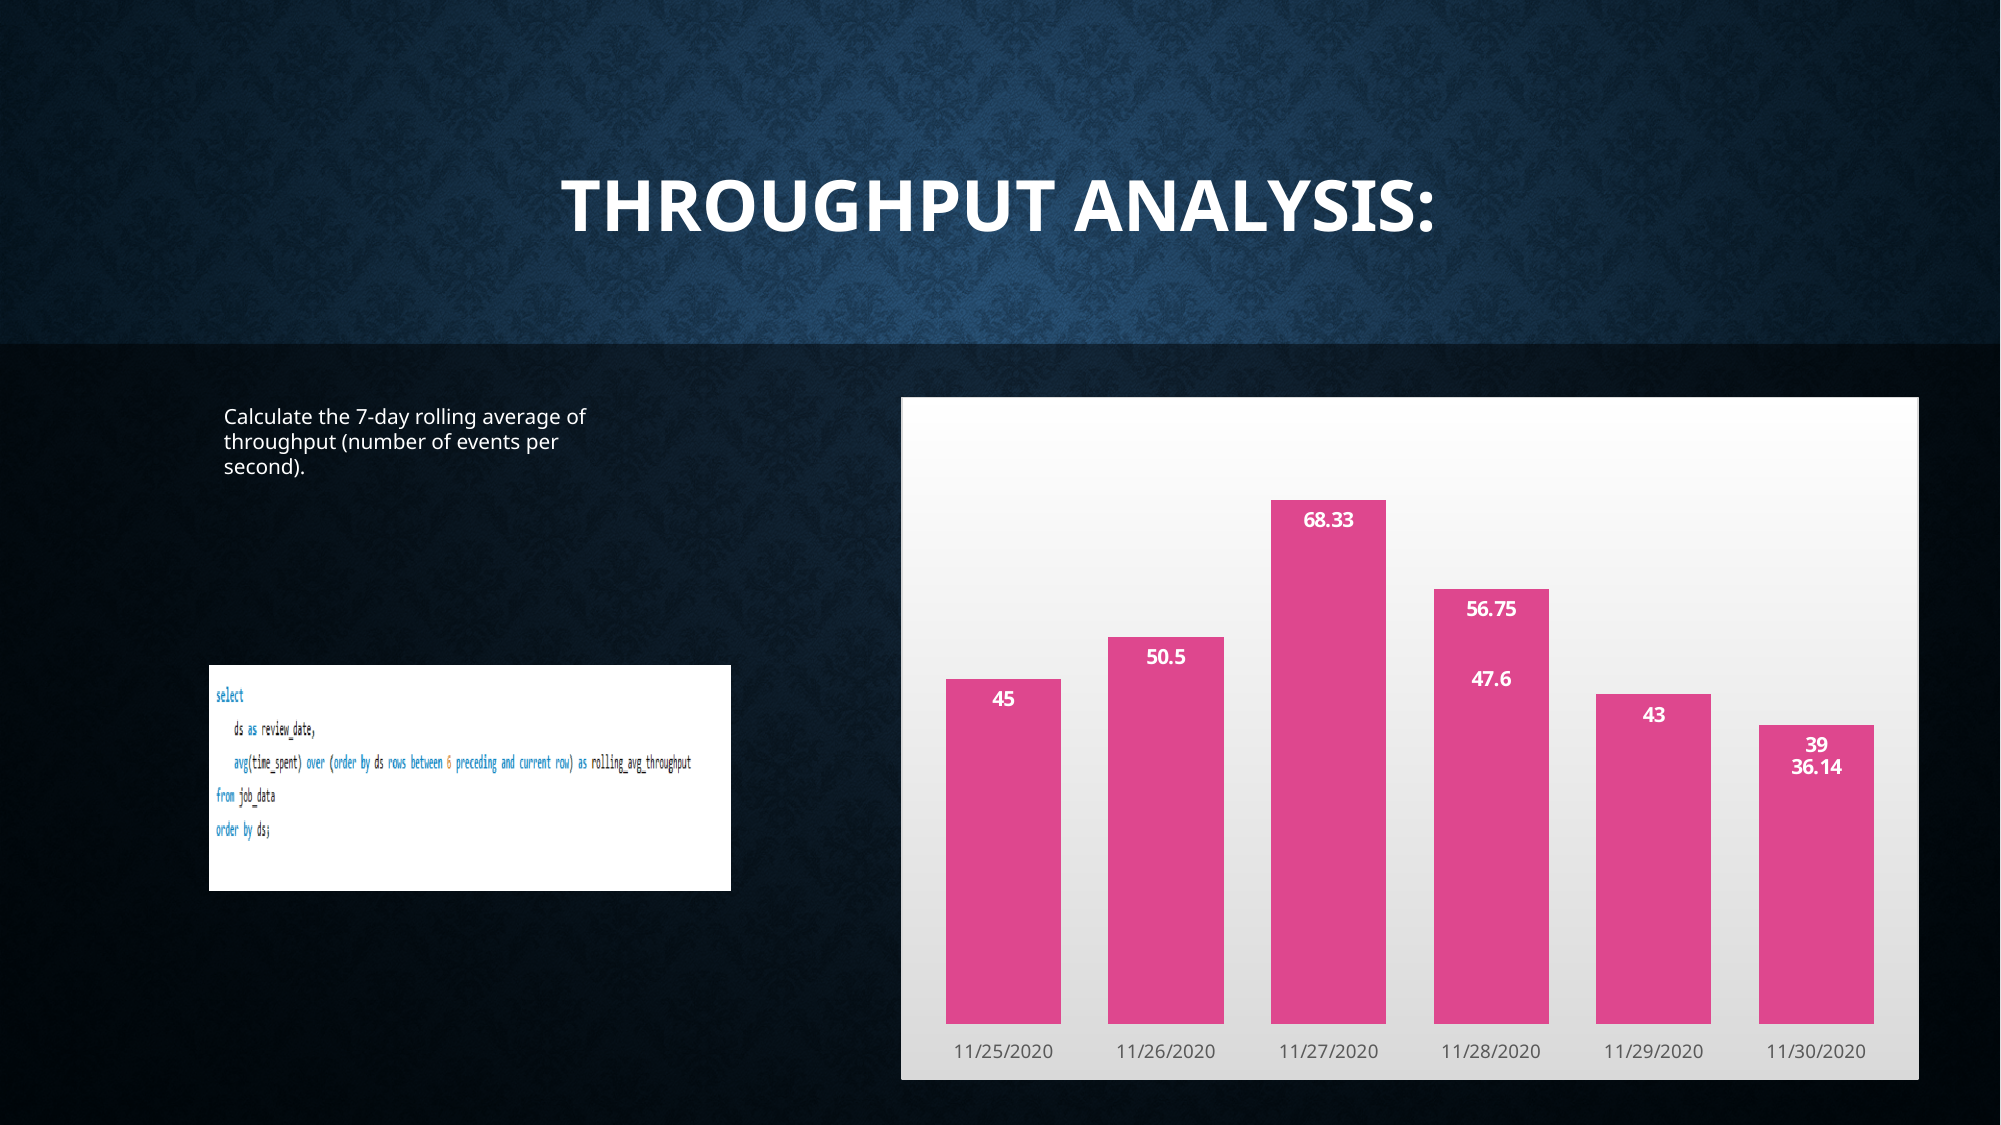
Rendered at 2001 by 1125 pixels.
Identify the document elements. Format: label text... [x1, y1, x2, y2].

picture [208, 664, 732, 892]
text_box Calculate the 7-day rolling average of throughput (number of events per second). [209, 396, 654, 505]
chart [900, 395, 1920, 1081]
title Throughput Analysis: [149, 99, 1849, 318]
text_box [0, 342, 2000, 1125]
